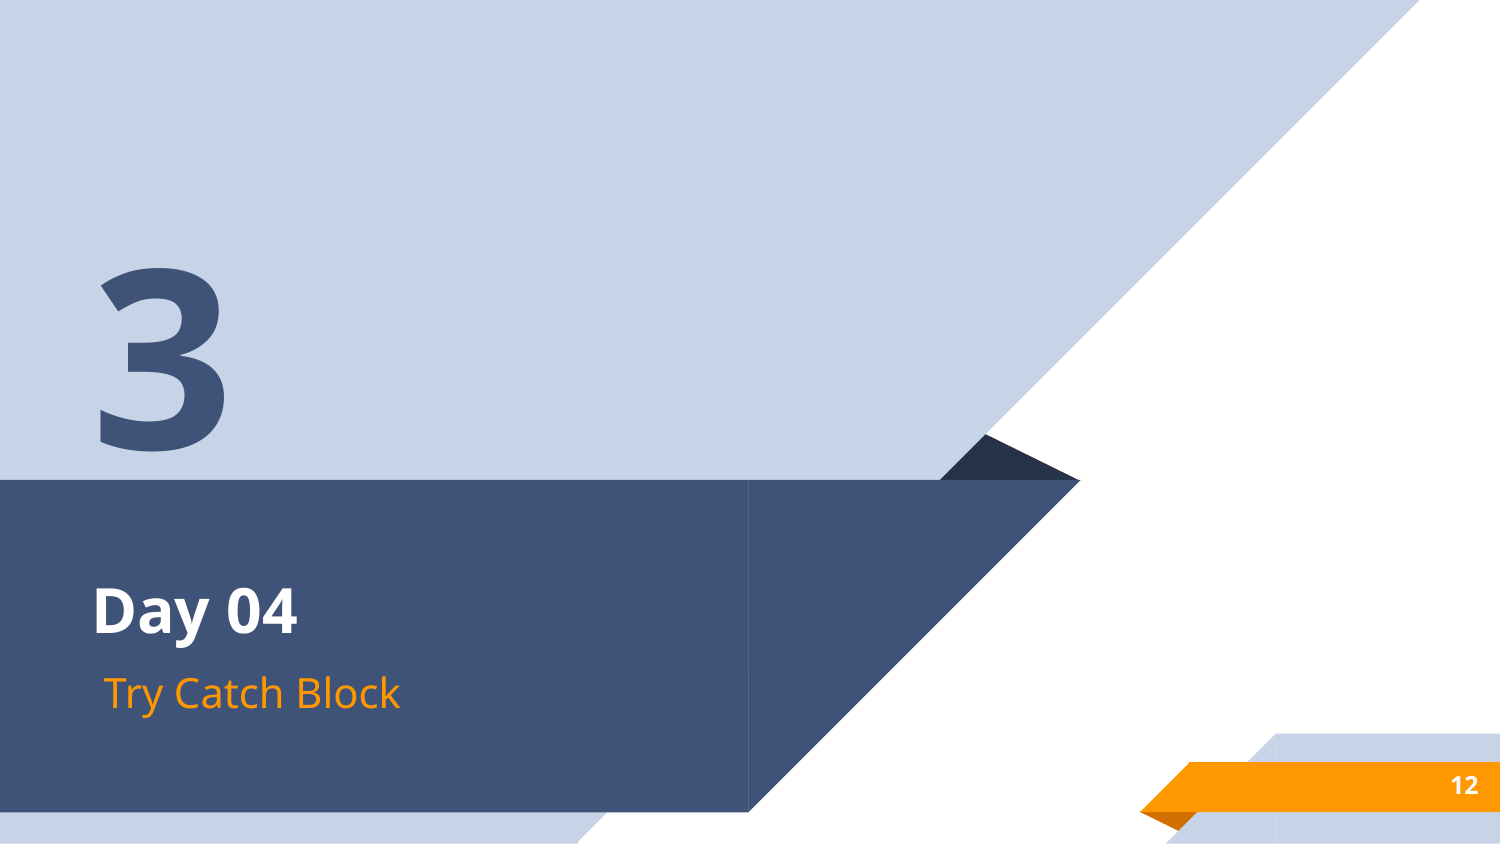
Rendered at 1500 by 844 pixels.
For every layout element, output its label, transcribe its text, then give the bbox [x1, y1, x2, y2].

slide_number 12 [1249, 760, 1494, 813]
text_box 3 [76, 0, 434, 515]
subtitle Try Catch Block [76, 652, 748, 781]
title Day 04 [76, 470, 748, 652]
